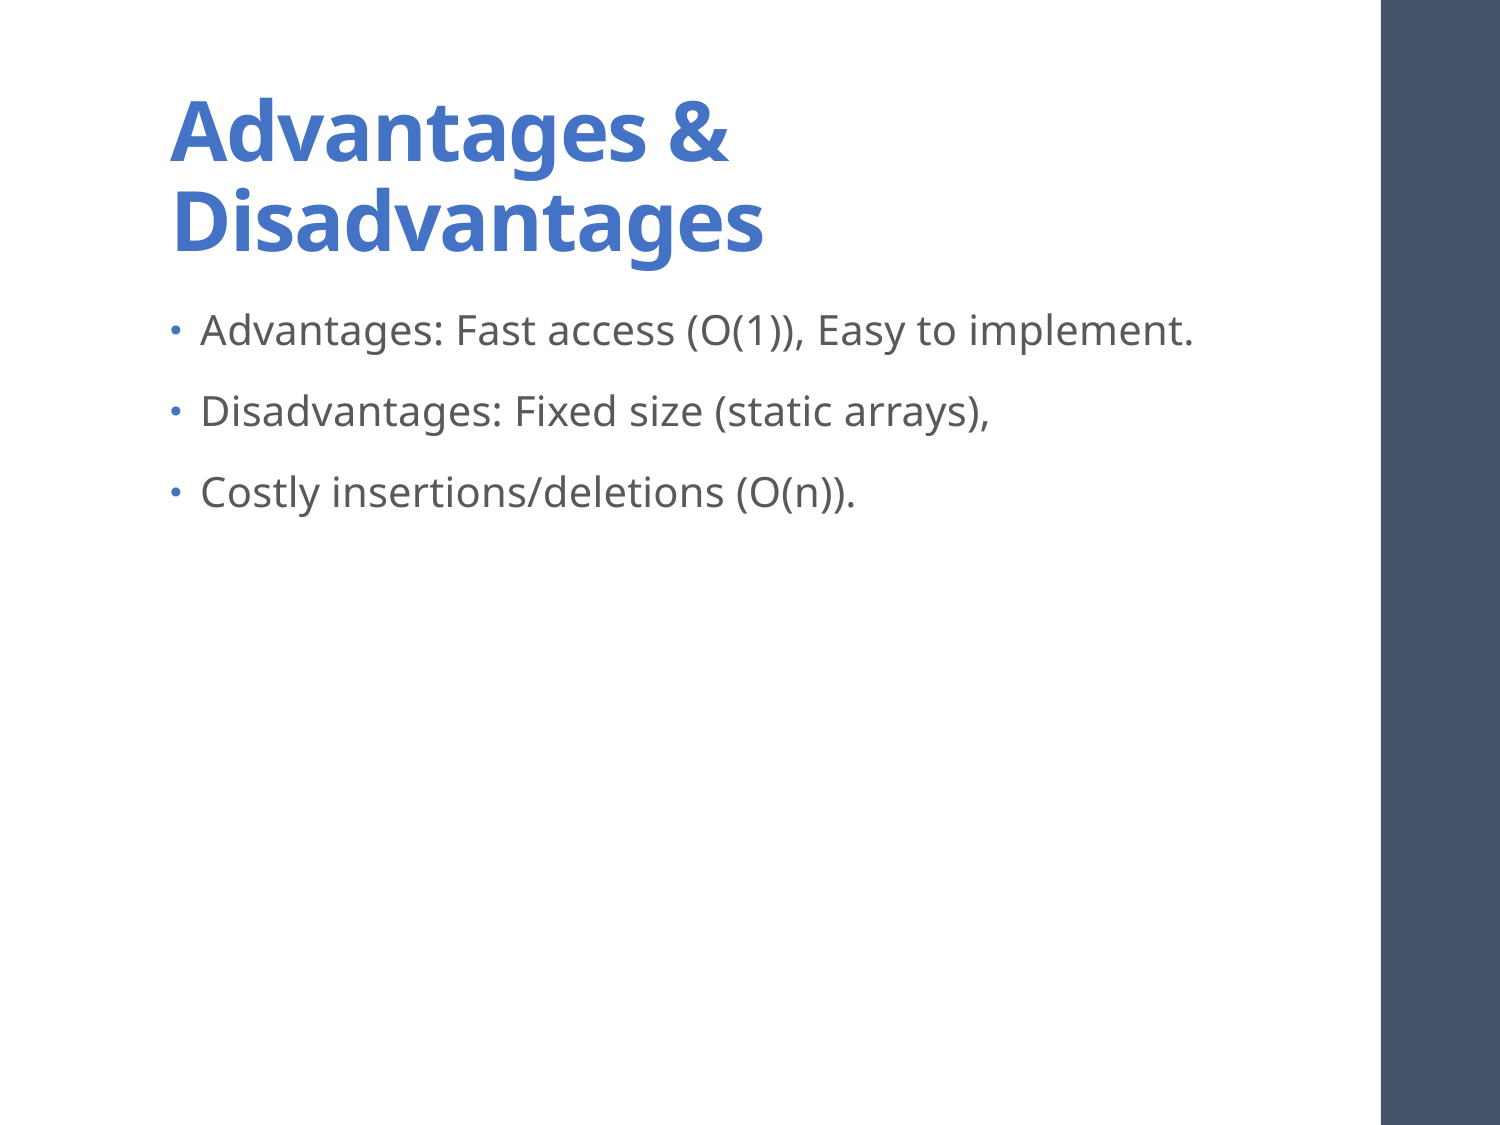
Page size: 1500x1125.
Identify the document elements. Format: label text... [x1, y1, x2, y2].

title Advantages & Disadvantages [155, 60, 1348, 278]
list Advantages: Fast access (O(1)), Easy to implement. Disadvantages: Fixed size (static arrays), Costly insertions/deletions (O(n)). [155, 299, 1213, 1014]
